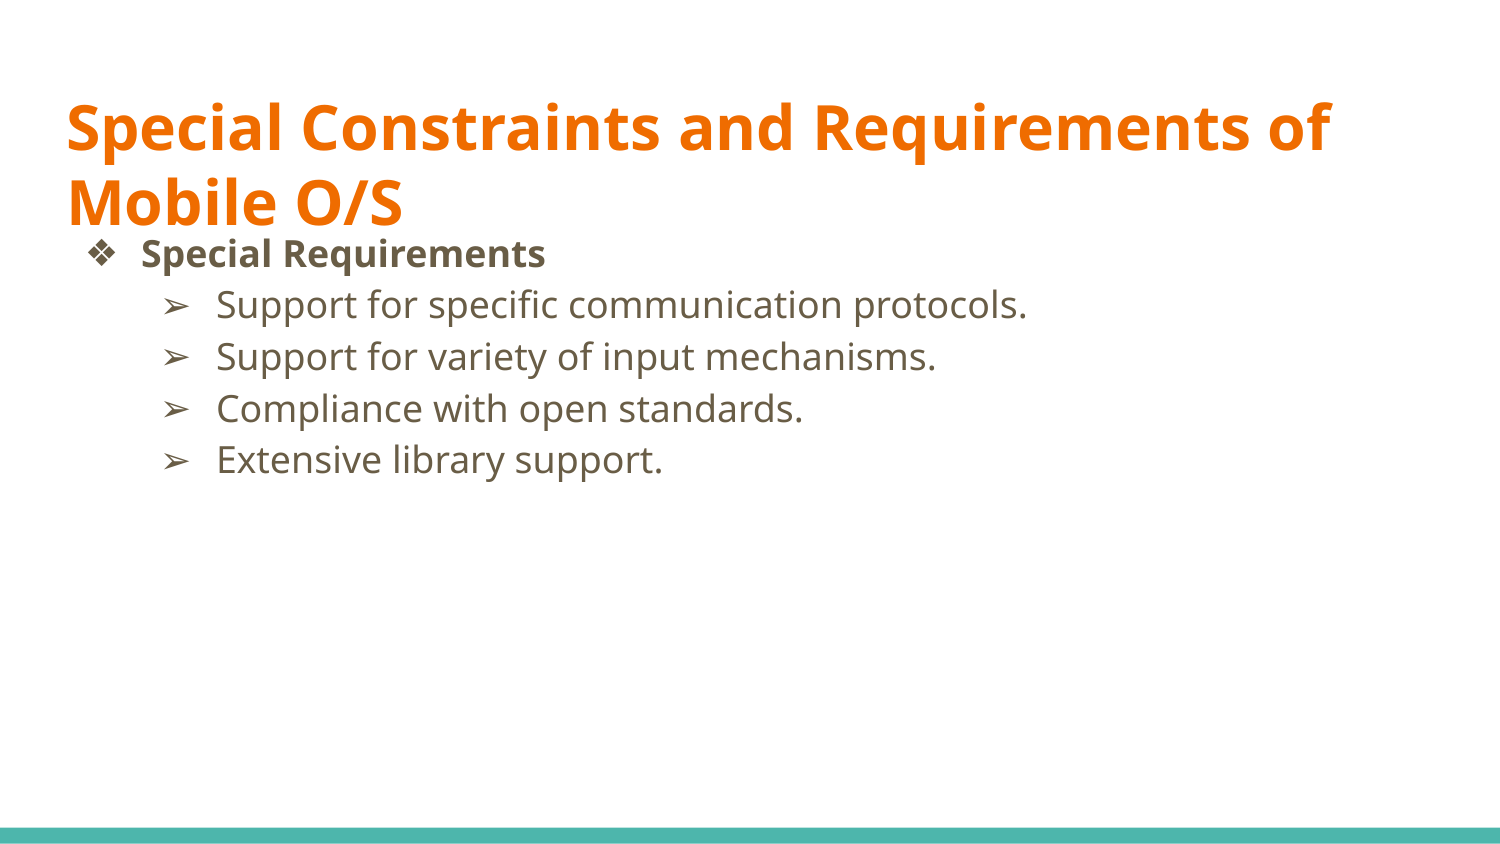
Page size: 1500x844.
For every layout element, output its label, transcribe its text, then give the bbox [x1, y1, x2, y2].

list Special Requirements Support for specific communication protocols. Support for variety of input mechanisms. Compliance with open standards. Extensive library support. [51, 207, 1449, 750]
title Special Constraints and Requirements of Mobile O/S [51, 72, 1449, 189]
